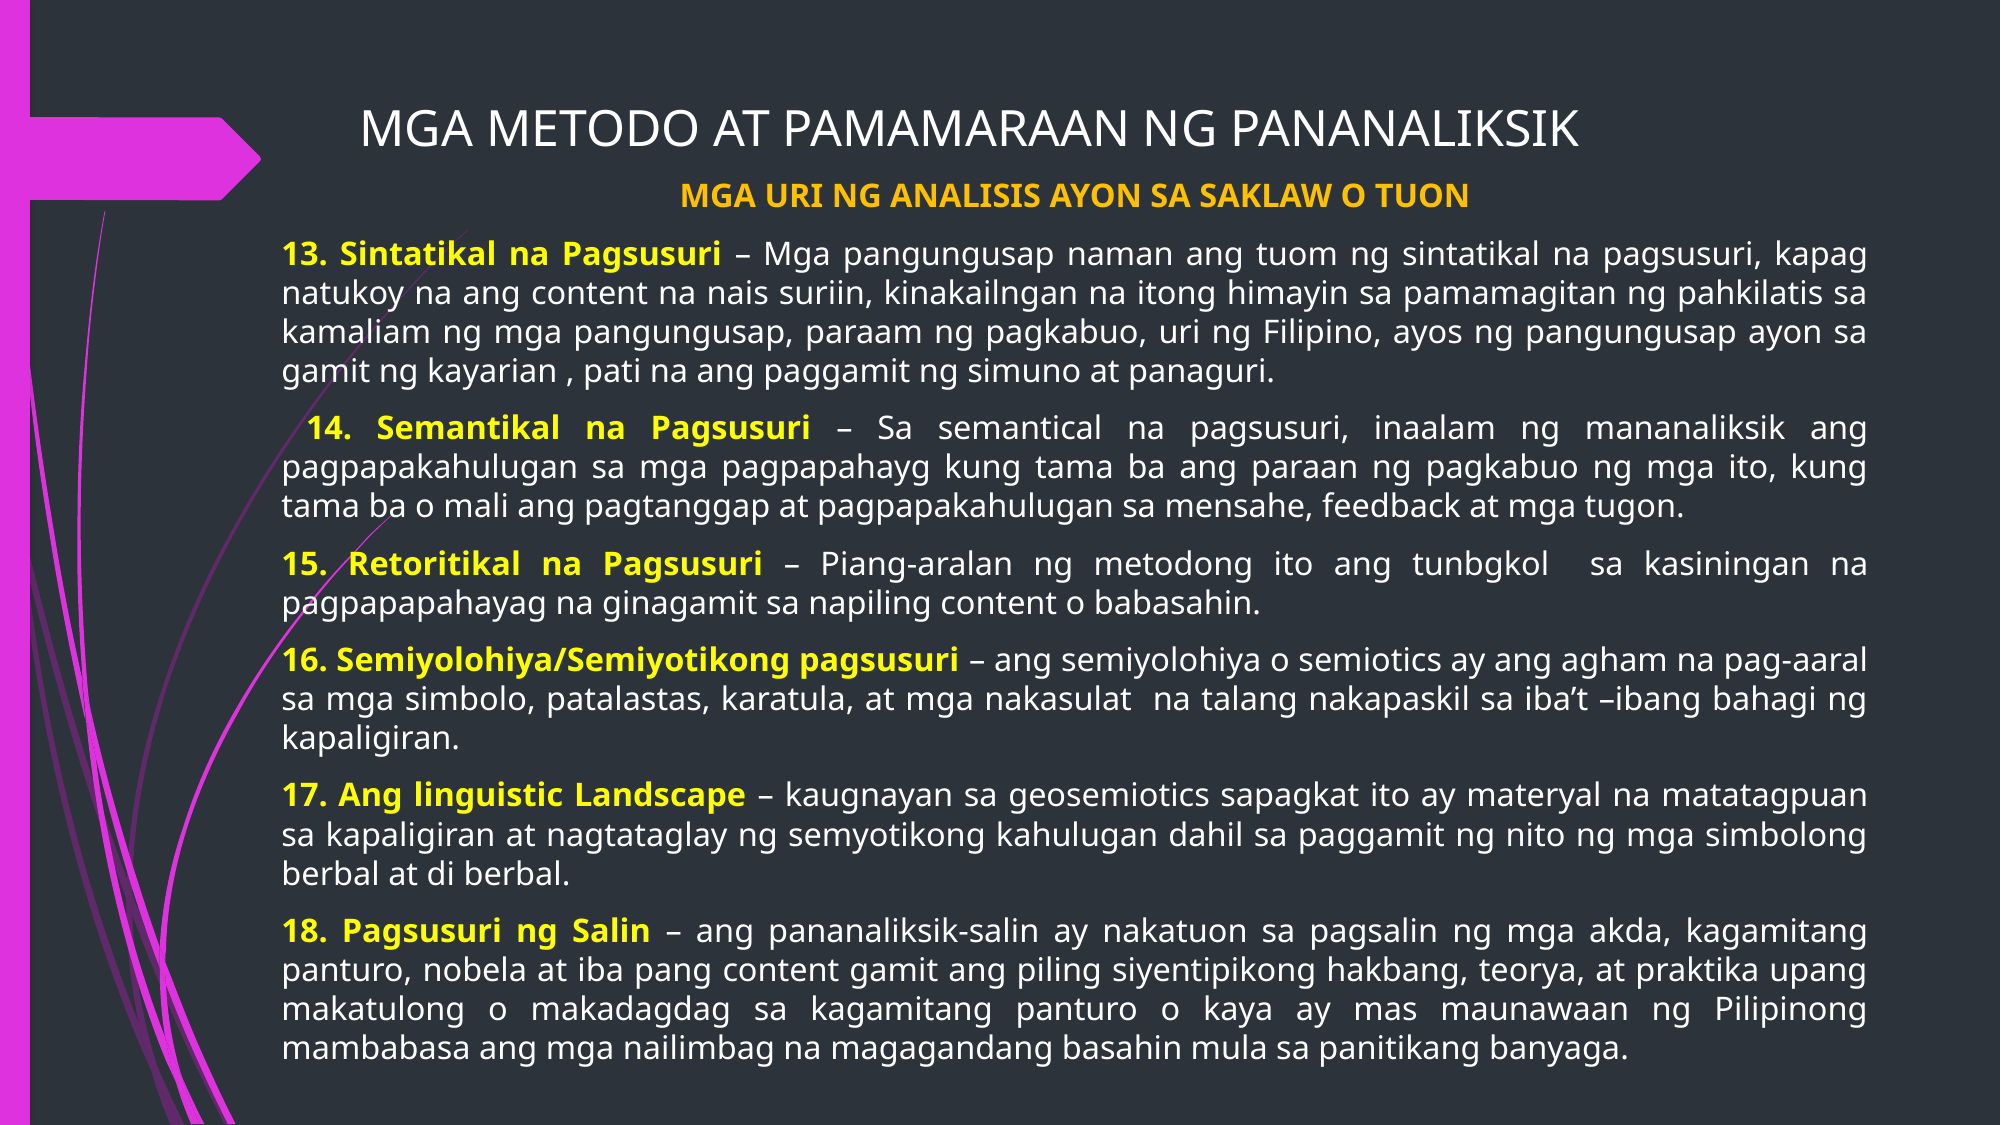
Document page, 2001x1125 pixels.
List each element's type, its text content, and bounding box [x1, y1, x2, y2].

title MGA METODO AT PAMAMARAAN NG PANANALIKSIK [344, 88, 1807, 168]
list MGA URI NG ANALISIS AYON SA SAKLAW O TUON 13. Sintatikal na Pagsusuri – Mga pangungusap naman ang tuom ng sintatikal na pagsusuri, kapag natukoy na ang content na nais suriin, kinakailngan na itong himayin sa pamamagitan ng pahkilatis sa kamaliam ng mga pangungusap, paraam ng pagkabuo, uri ng Filipino, ayos ng pangungusap ayon sa gamit ng kayarian , pati na ang paggamit ng simuno at panaguri. 14. Semantikal na Pagsusuri – Sa semantical na pagsusuri, inaalam ng mananaliksik ang pagpapakahulugan sa mga pagpapahayg kung tama ba ang paraan ng pagkabuo ng mga ito, kung tama ba o mali ang pagtanggap at pagpapakahulugan sa mensahe, feedback at mga tugon. 15. Retoritikal na Pagsusuri – Piang-aralan ng metodong ito ang tunbgkol sa kasiningan na pagpapapahayag na ginagamit sa napiling content o babasahin. 16. Semiyolohiya/Semiyotikong pagsusuri – ang semiyolohiya o semiotics ay ang agham na pag-aaral sa mga simbolo, patalastas, karatula, at mga nakasulat na talang nakapaskil sa iba’t –ibang bahagi ng kapaligiran. 17. Ang linguistic Landscape – kaugnayan sa geosemiotics sapagkat ito ay materyal na matatagpuan sa kapaligiran at nagtataglay ng semyotikong kahulugan dahil sa paggamit ng nito ng mga simbolong berbal at di berbal. 18. Pagsusuri ng Salin – ang pananaliksik-salin ay nakatuon sa pagsalin ng mga akda, kagamitang panturo, nobela at iba pang content gamit ang piling siyentipikong hakbang, teorya, at praktika upang makatulong o makadagdag sa kagamitang panturo o kaya ay mas maunawaan ng Pilipinong mambabasa ang mga nailimbag na magagandang basahin mula sa panitikang banyaga. [266, 167, 1885, 1075]
